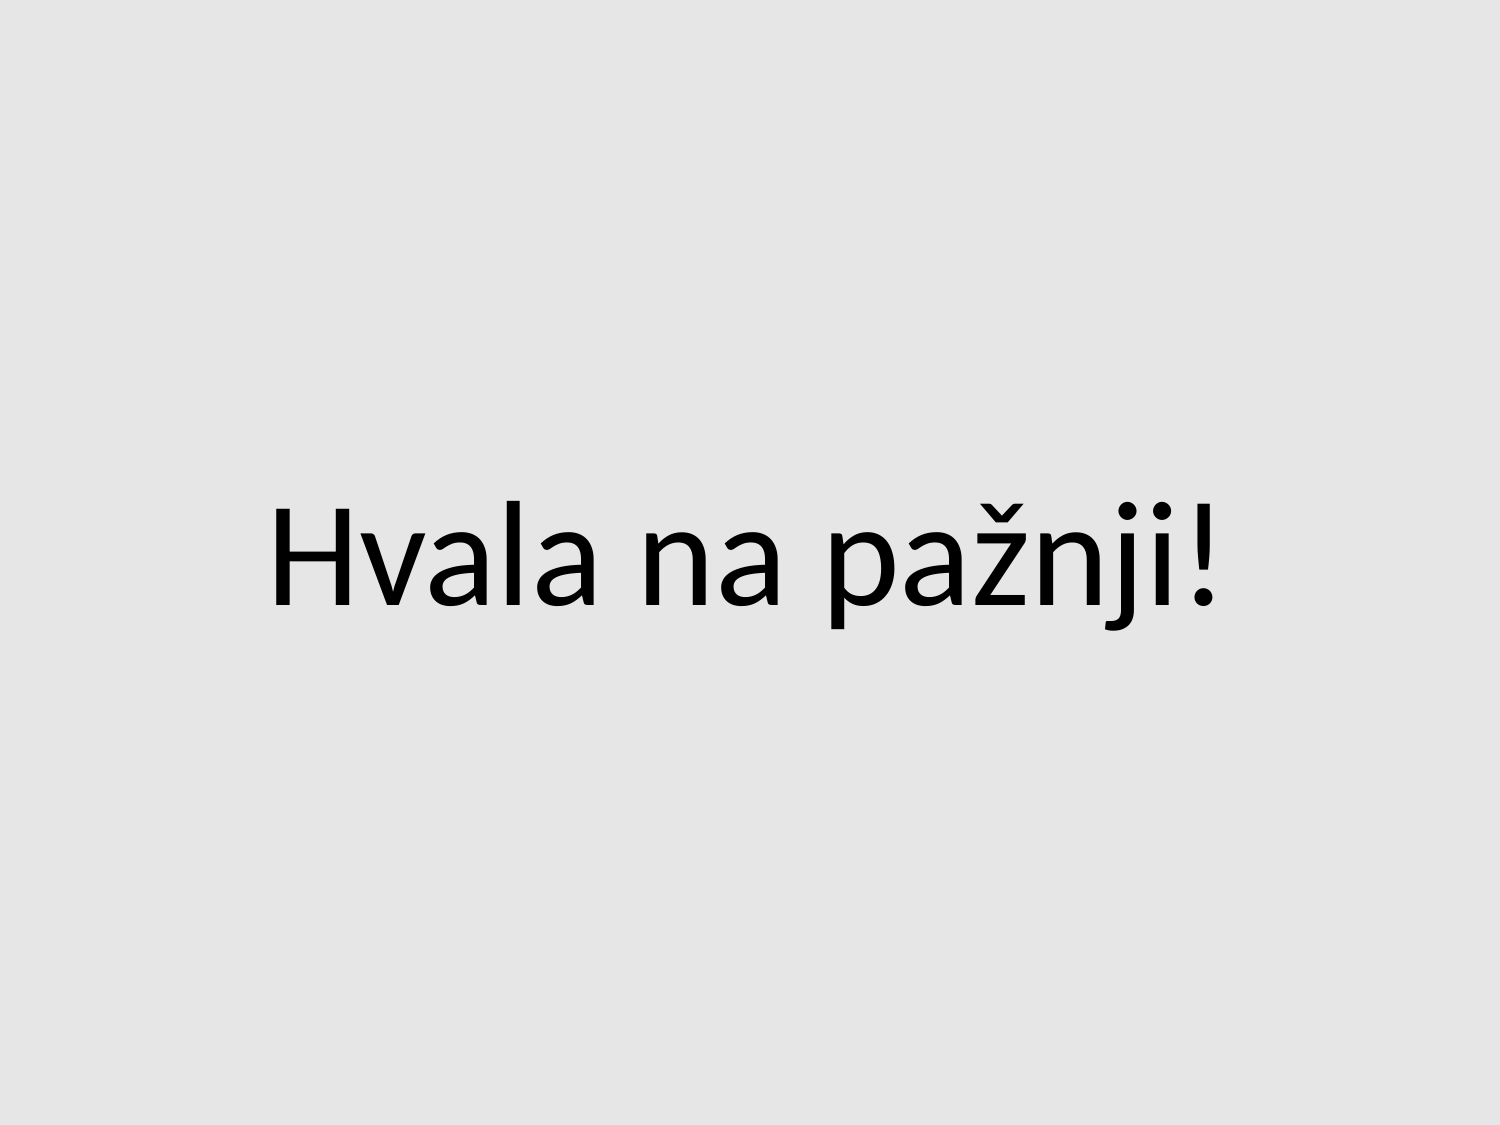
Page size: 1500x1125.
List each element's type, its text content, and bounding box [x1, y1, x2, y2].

text_box Hvala na pažnji! [251, 448, 1245, 643]
